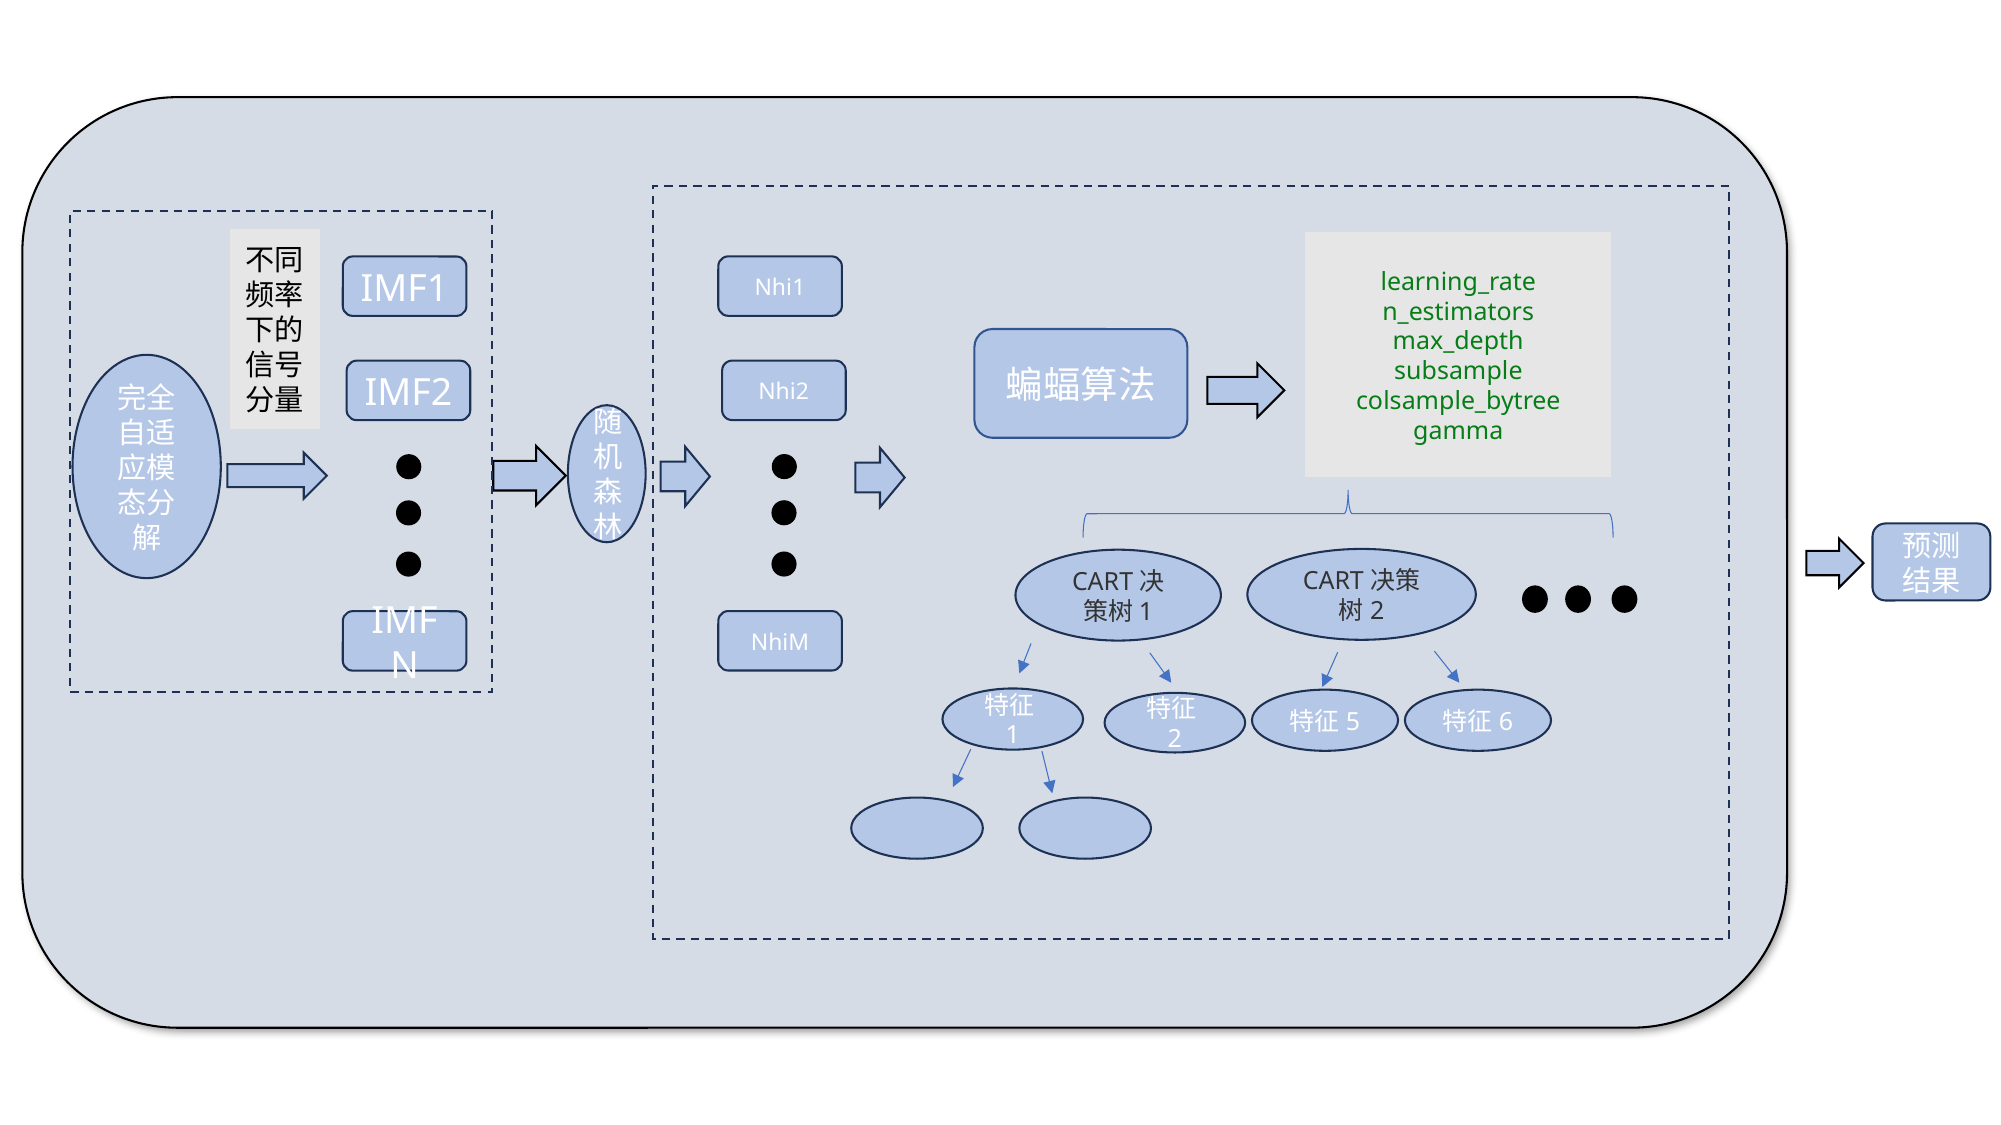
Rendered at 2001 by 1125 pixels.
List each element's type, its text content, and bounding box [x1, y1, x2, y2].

text_box 蝙蝠算法 [973, 327, 1189, 439]
text_box CART决策树2 [1246, 547, 1477, 641]
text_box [952, 749, 971, 788]
text_box [21, 96, 1789, 1029]
text_box 随机森林 [566, 404, 647, 544]
text_box Nhi2 [721, 359, 847, 422]
text_box 预测结果 [1871, 522, 1992, 602]
text_box [493, 443, 566, 508]
text_box [395, 551, 422, 577]
text_box [854, 444, 907, 511]
text_box [395, 500, 422, 526]
text_box [652, 185, 1730, 940]
text_box NhiM [717, 610, 843, 672]
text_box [1434, 651, 1460, 683]
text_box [1019, 643, 1031, 674]
text_box [1805, 536, 1866, 590]
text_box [1149, 652, 1172, 683]
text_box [1322, 652, 1338, 688]
text_box [771, 551, 797, 577]
text_box [771, 500, 797, 526]
text_box [771, 454, 797, 480]
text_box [1041, 751, 1053, 794]
text_box [69, 210, 493, 693]
text_box [396, 454, 422, 480]
text_box Nhi1 [717, 255, 843, 317]
